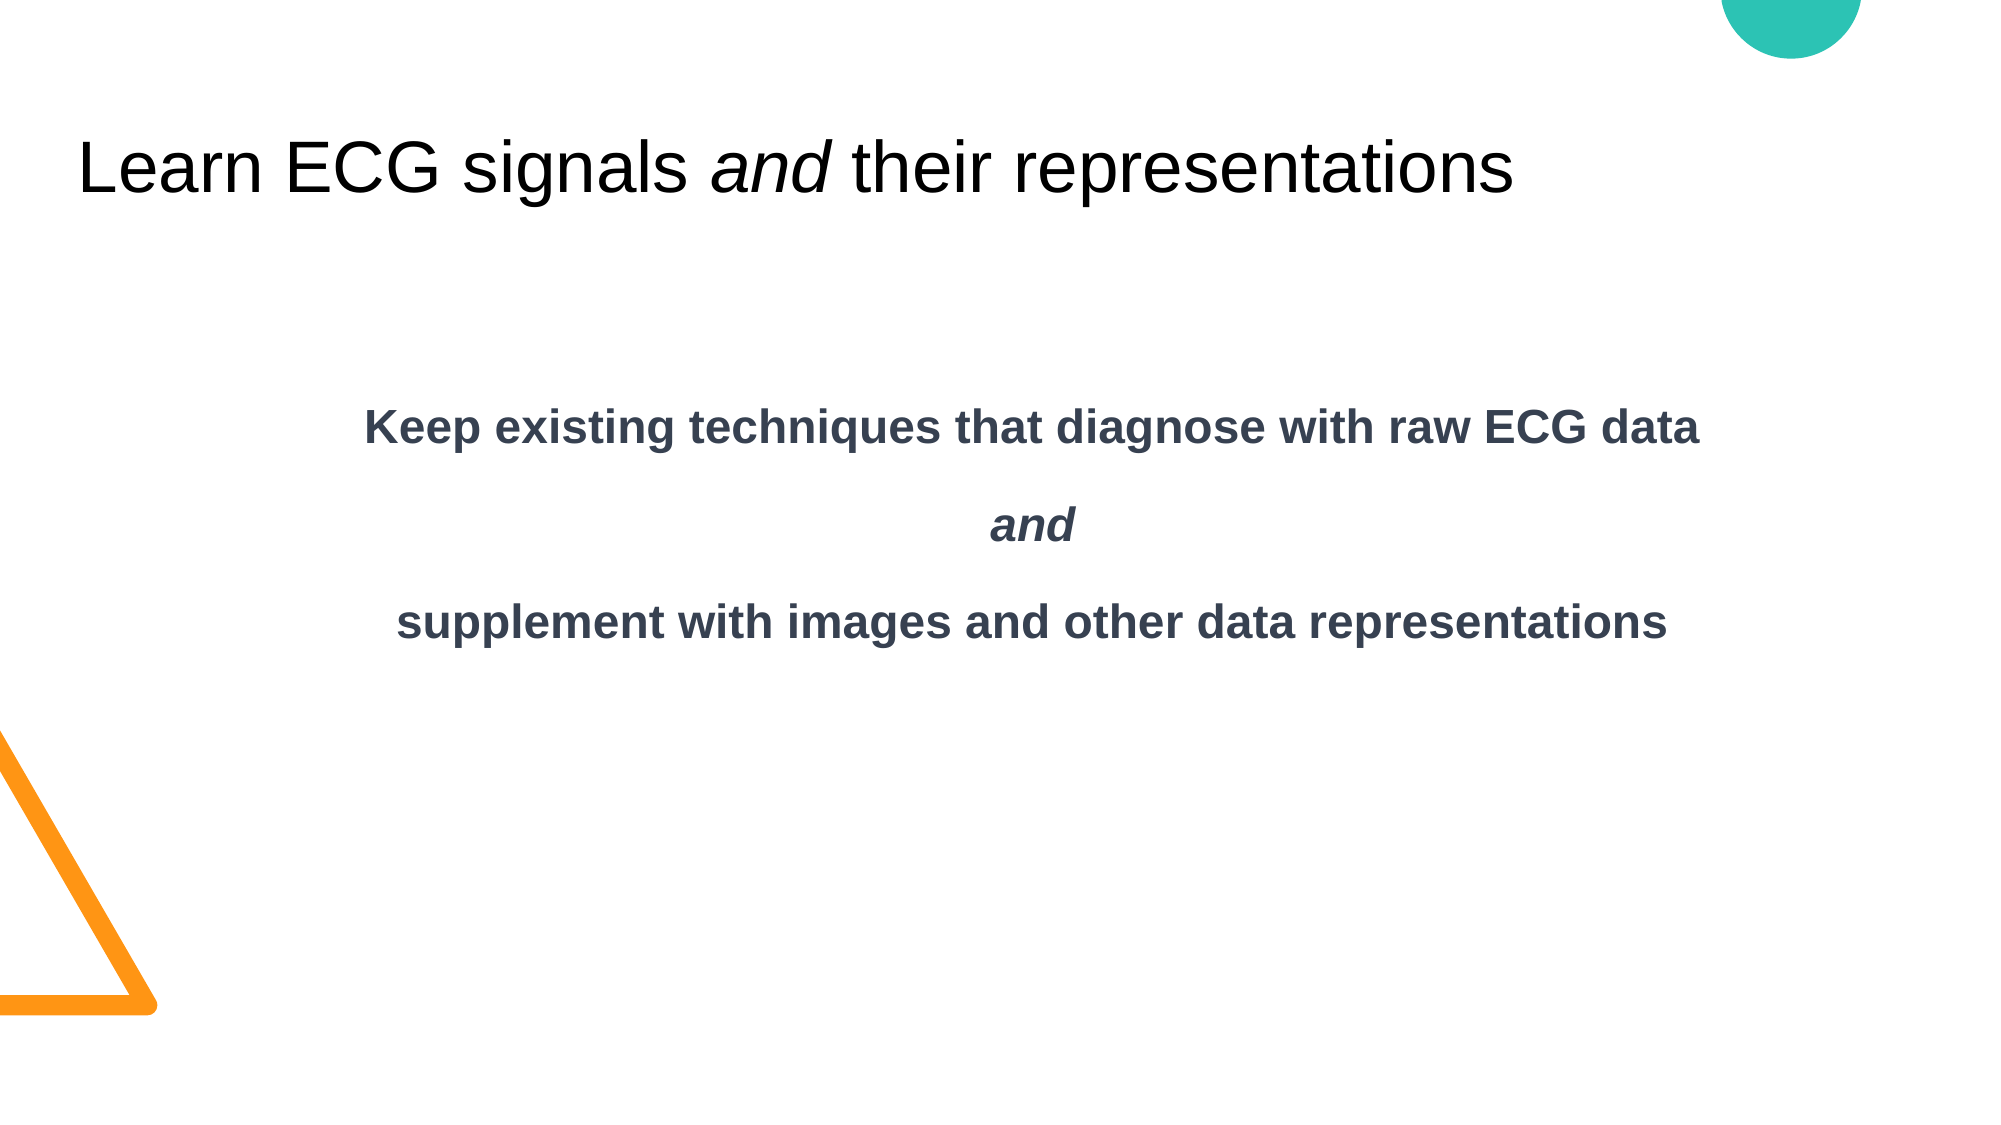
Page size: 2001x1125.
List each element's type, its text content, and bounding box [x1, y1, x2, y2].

list Keep existing techniques that diagnose with raw ECG data and supplement with images and other data representations [85, 239, 1981, 974]
text_box Learn ECG signals and their representations [62, 91, 1731, 208]
